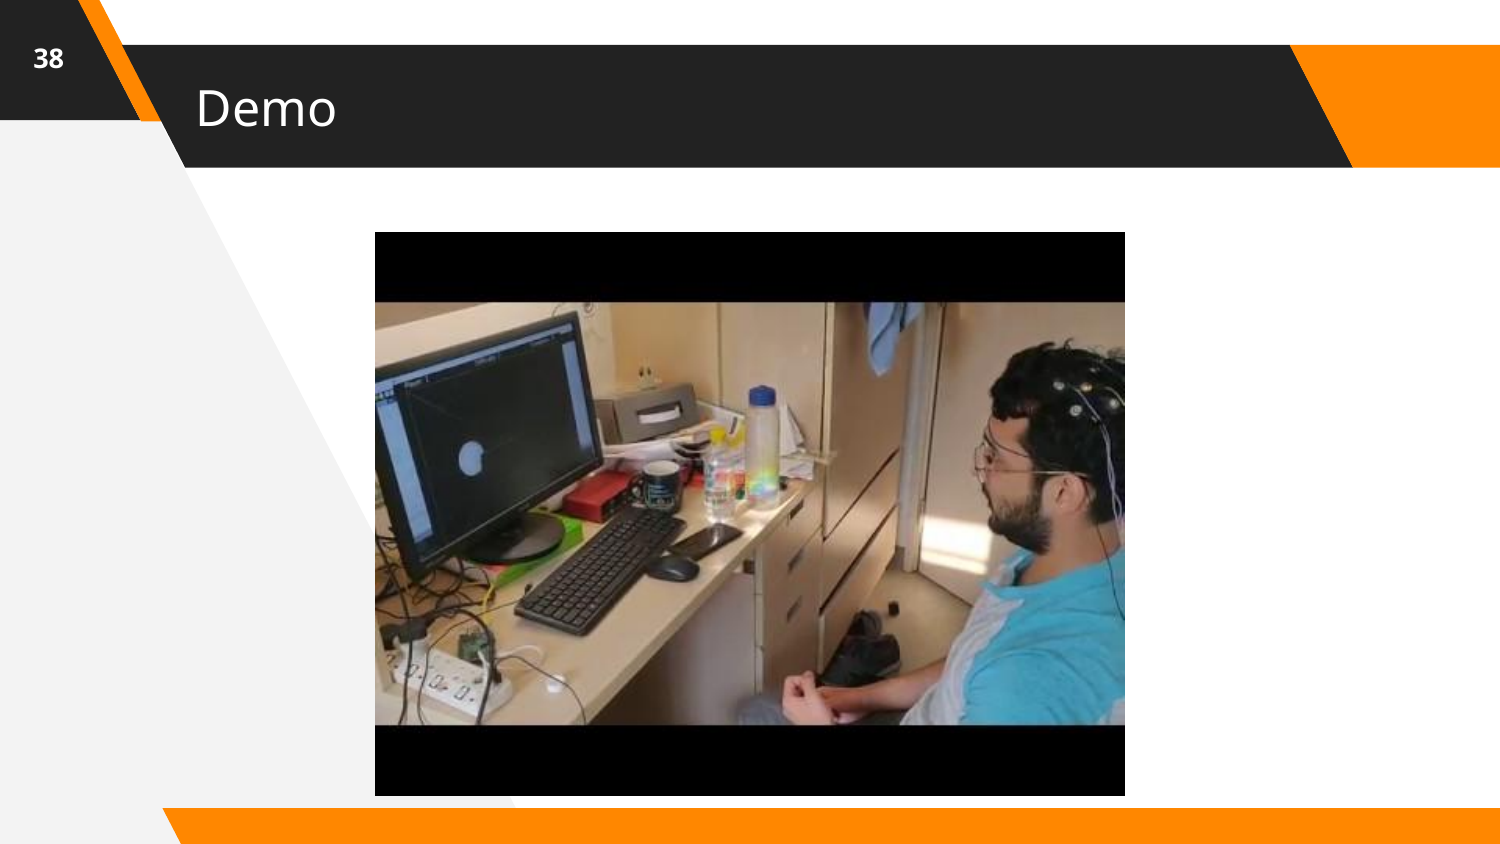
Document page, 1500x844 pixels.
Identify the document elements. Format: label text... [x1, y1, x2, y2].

picture [374, 232, 1126, 796]
slide_number ‹#› [0, 0, 98, 121]
title Demo [180, 44, 1424, 168]
